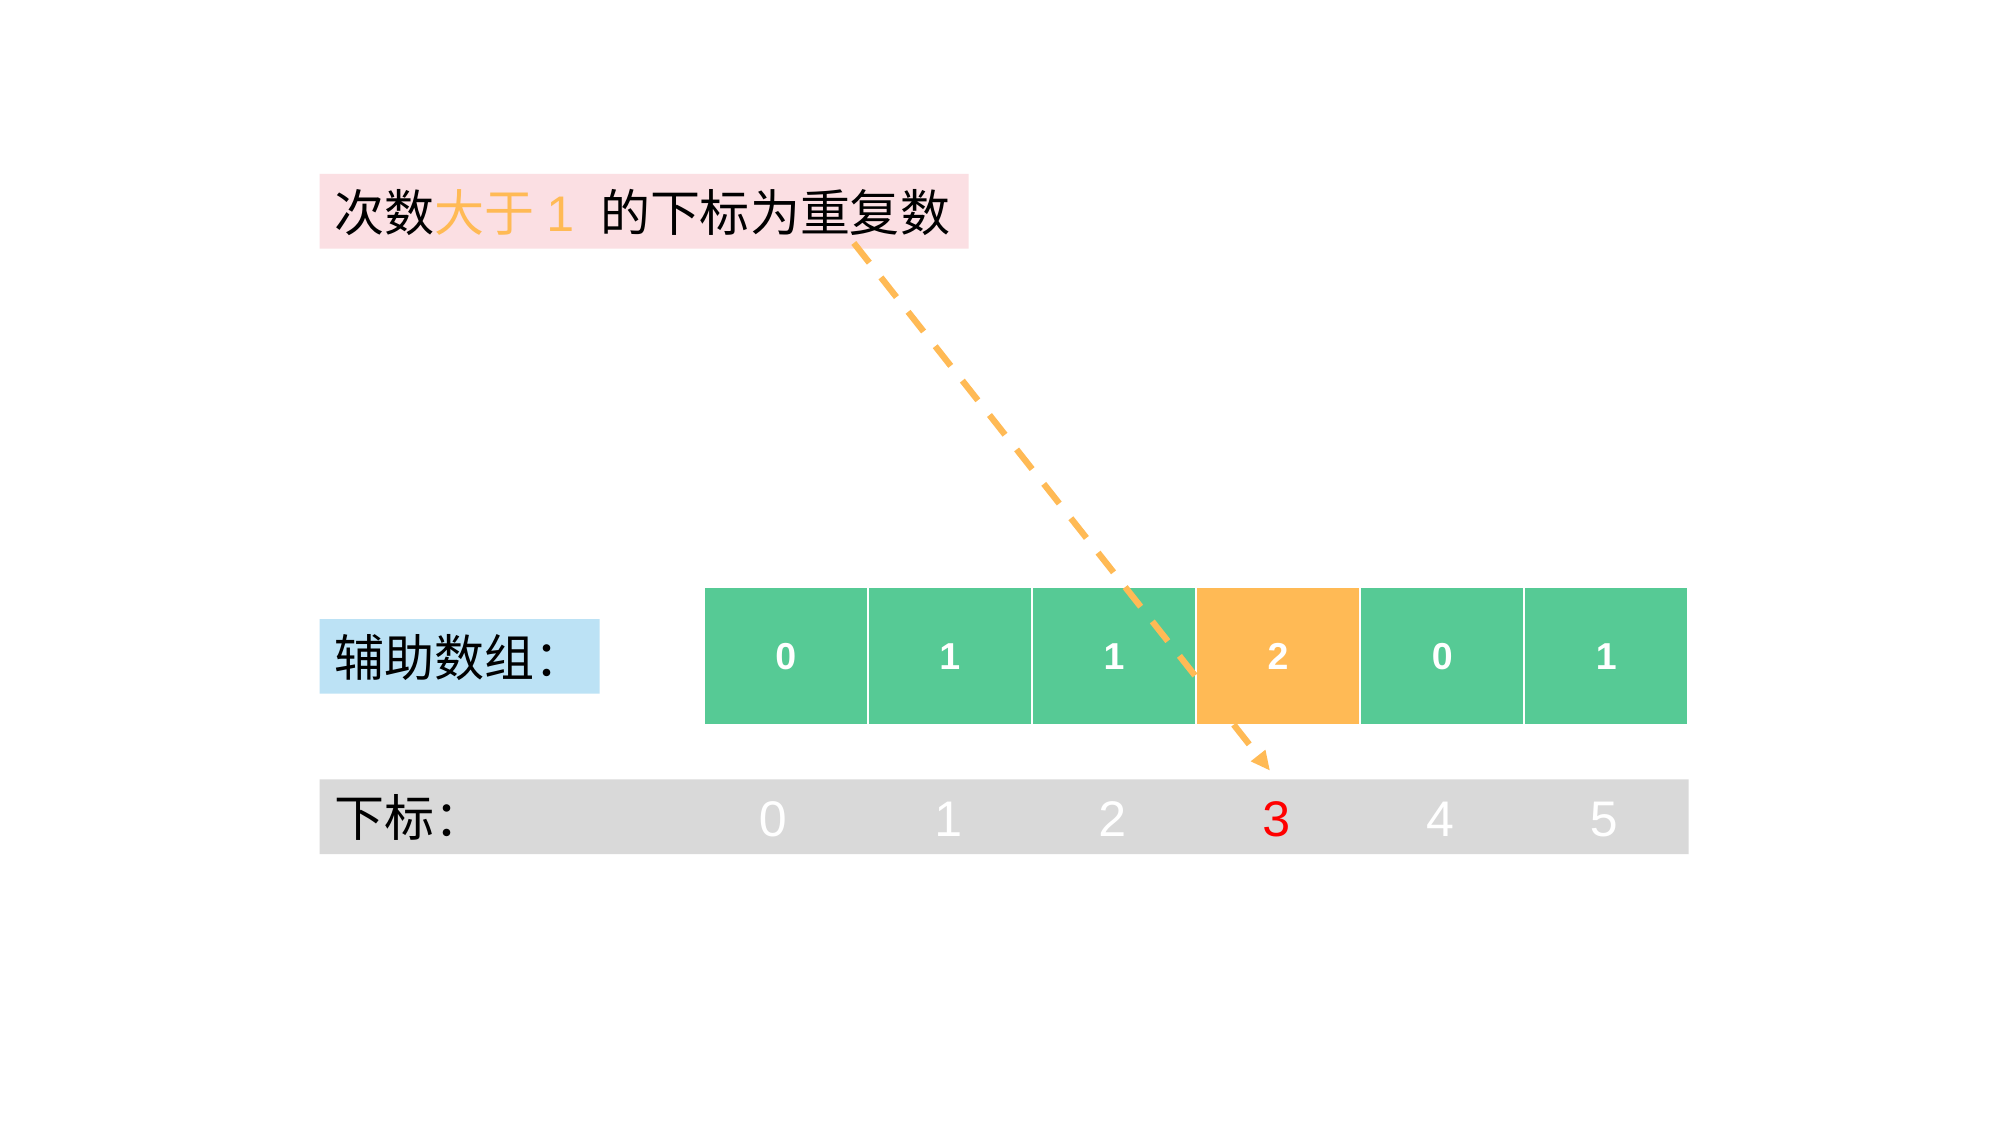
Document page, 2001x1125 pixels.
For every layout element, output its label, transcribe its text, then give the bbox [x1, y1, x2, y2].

text_box 辅助数组： [319, 619, 600, 694]
text_box 次数大于1 的下标为重复数 [319, 173, 969, 249]
table_header 0 [705, 588, 853, 724]
text_box 下标： 0 1 2 3 4 5 [319, 779, 1689, 855]
table_header 1 [1525, 588, 1687, 724]
table_header 2 [1270, 588, 1359, 724]
table_header 0 [1361, 588, 1523, 724]
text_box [853, 242, 1270, 771]
